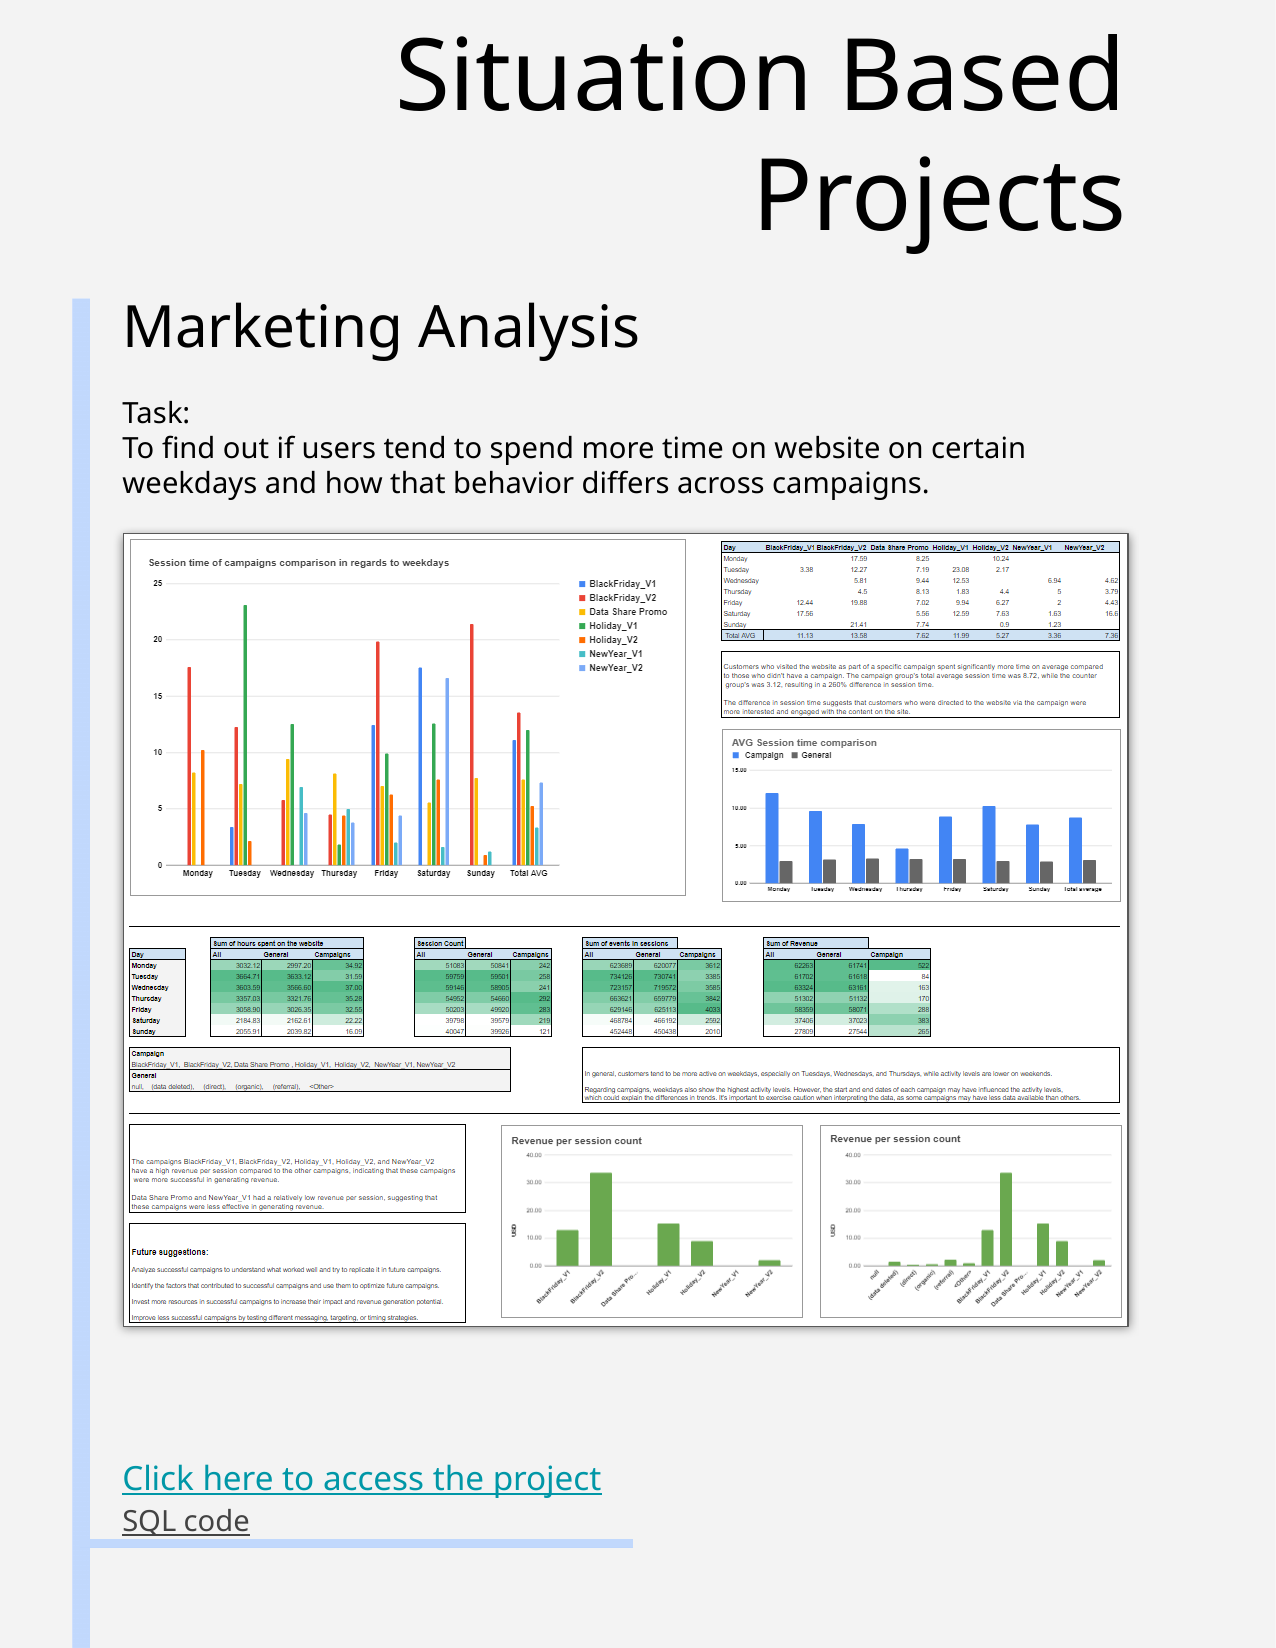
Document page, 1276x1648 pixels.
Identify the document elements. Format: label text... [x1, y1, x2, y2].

picture [0, 300, 1128, 1647]
text_box Marketing Analysis Task: To find out if users tend to spend more time on website on certain weekdays and how that behavior differs across campaigns. [107, 274, 1232, 737]
text_box Situation Based Projects [75, 0, 1227, 184]
text_box Click here to access the project SQL code [107, 1441, 737, 1557]
